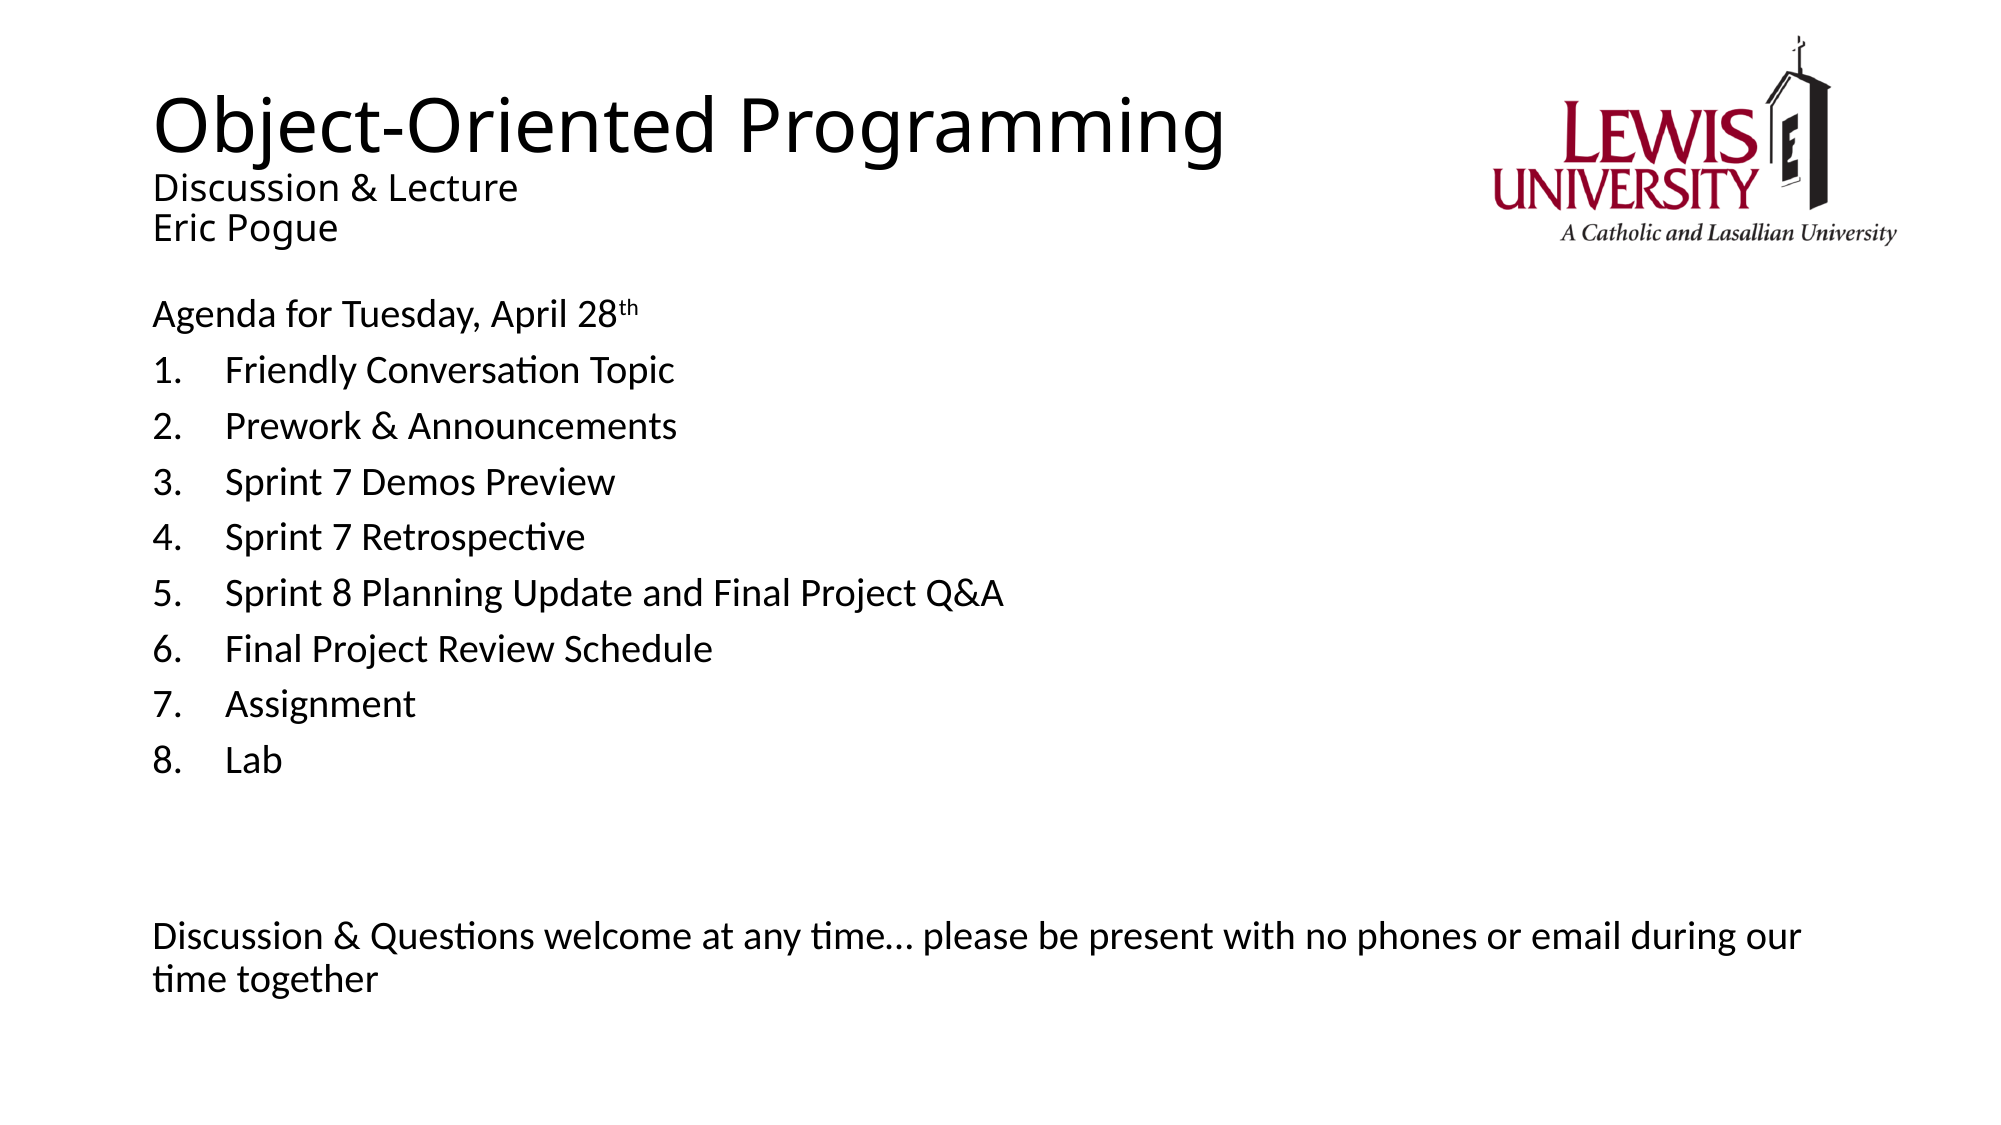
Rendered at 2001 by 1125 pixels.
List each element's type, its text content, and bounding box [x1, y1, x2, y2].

picture [1466, 25, 1903, 250]
title Object-Oriented Programming Discussion & Lecture Eric Pogue [137, 59, 1330, 278]
list Agenda for Tuesday, April 28th Friendly Conversation Topic Prework & Announcements Sprint 7 Demos Preview Sprint 7 Retrospective Sprint 8 Planning Update and Final Project Q&A Final Project Review Schedule Assignment Lab Discussion & Questions welcome at any time… please be present with no phones or email during our time together [137, 285, 1863, 1014]
